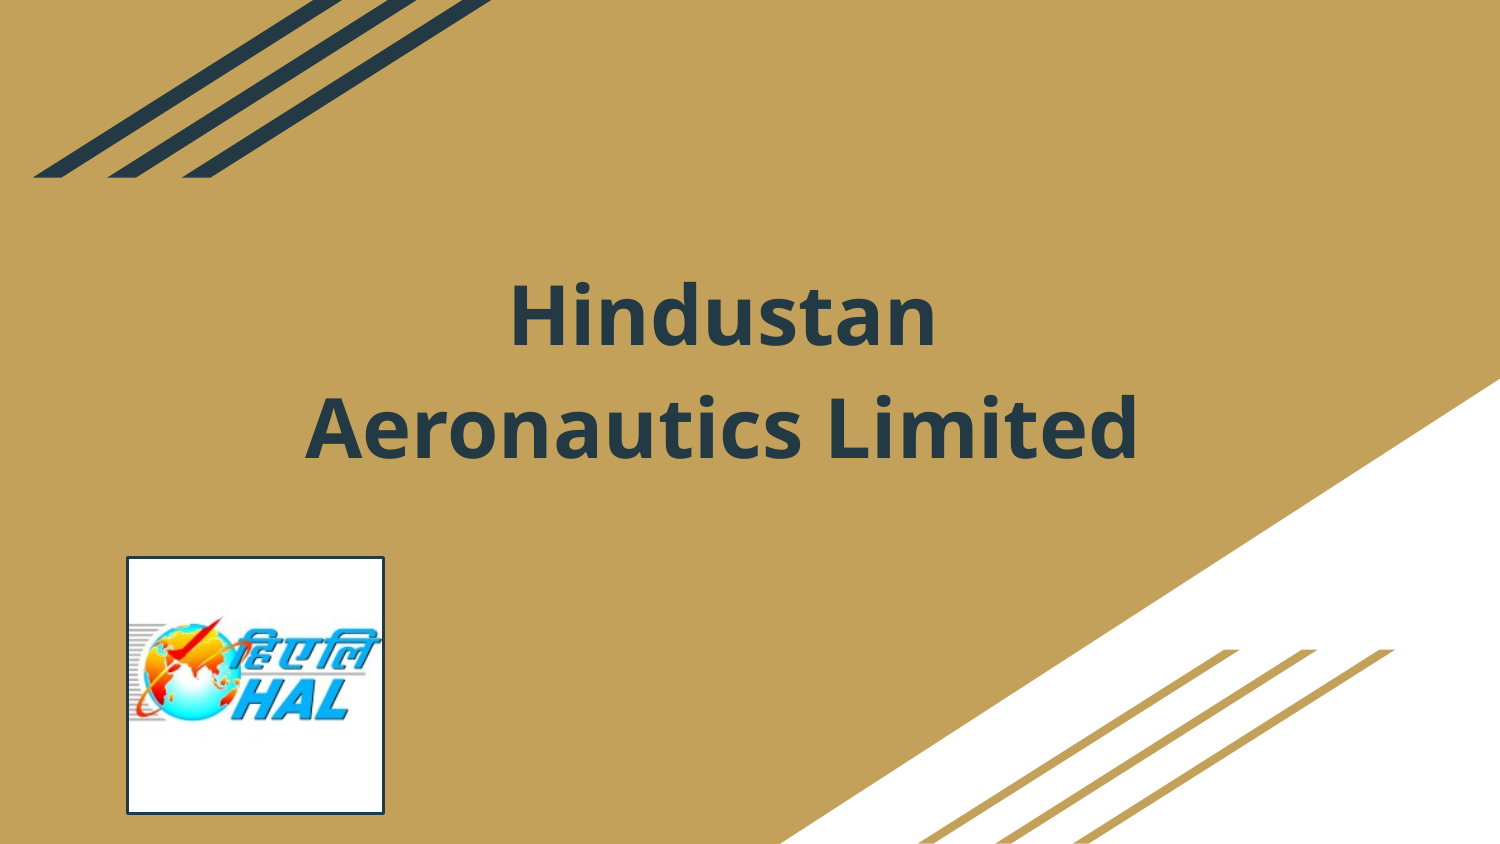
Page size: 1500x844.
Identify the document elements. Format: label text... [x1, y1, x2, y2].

title Hindustan Aeronautics Limited [282, 227, 1165, 498]
picture [128, 558, 383, 812]
